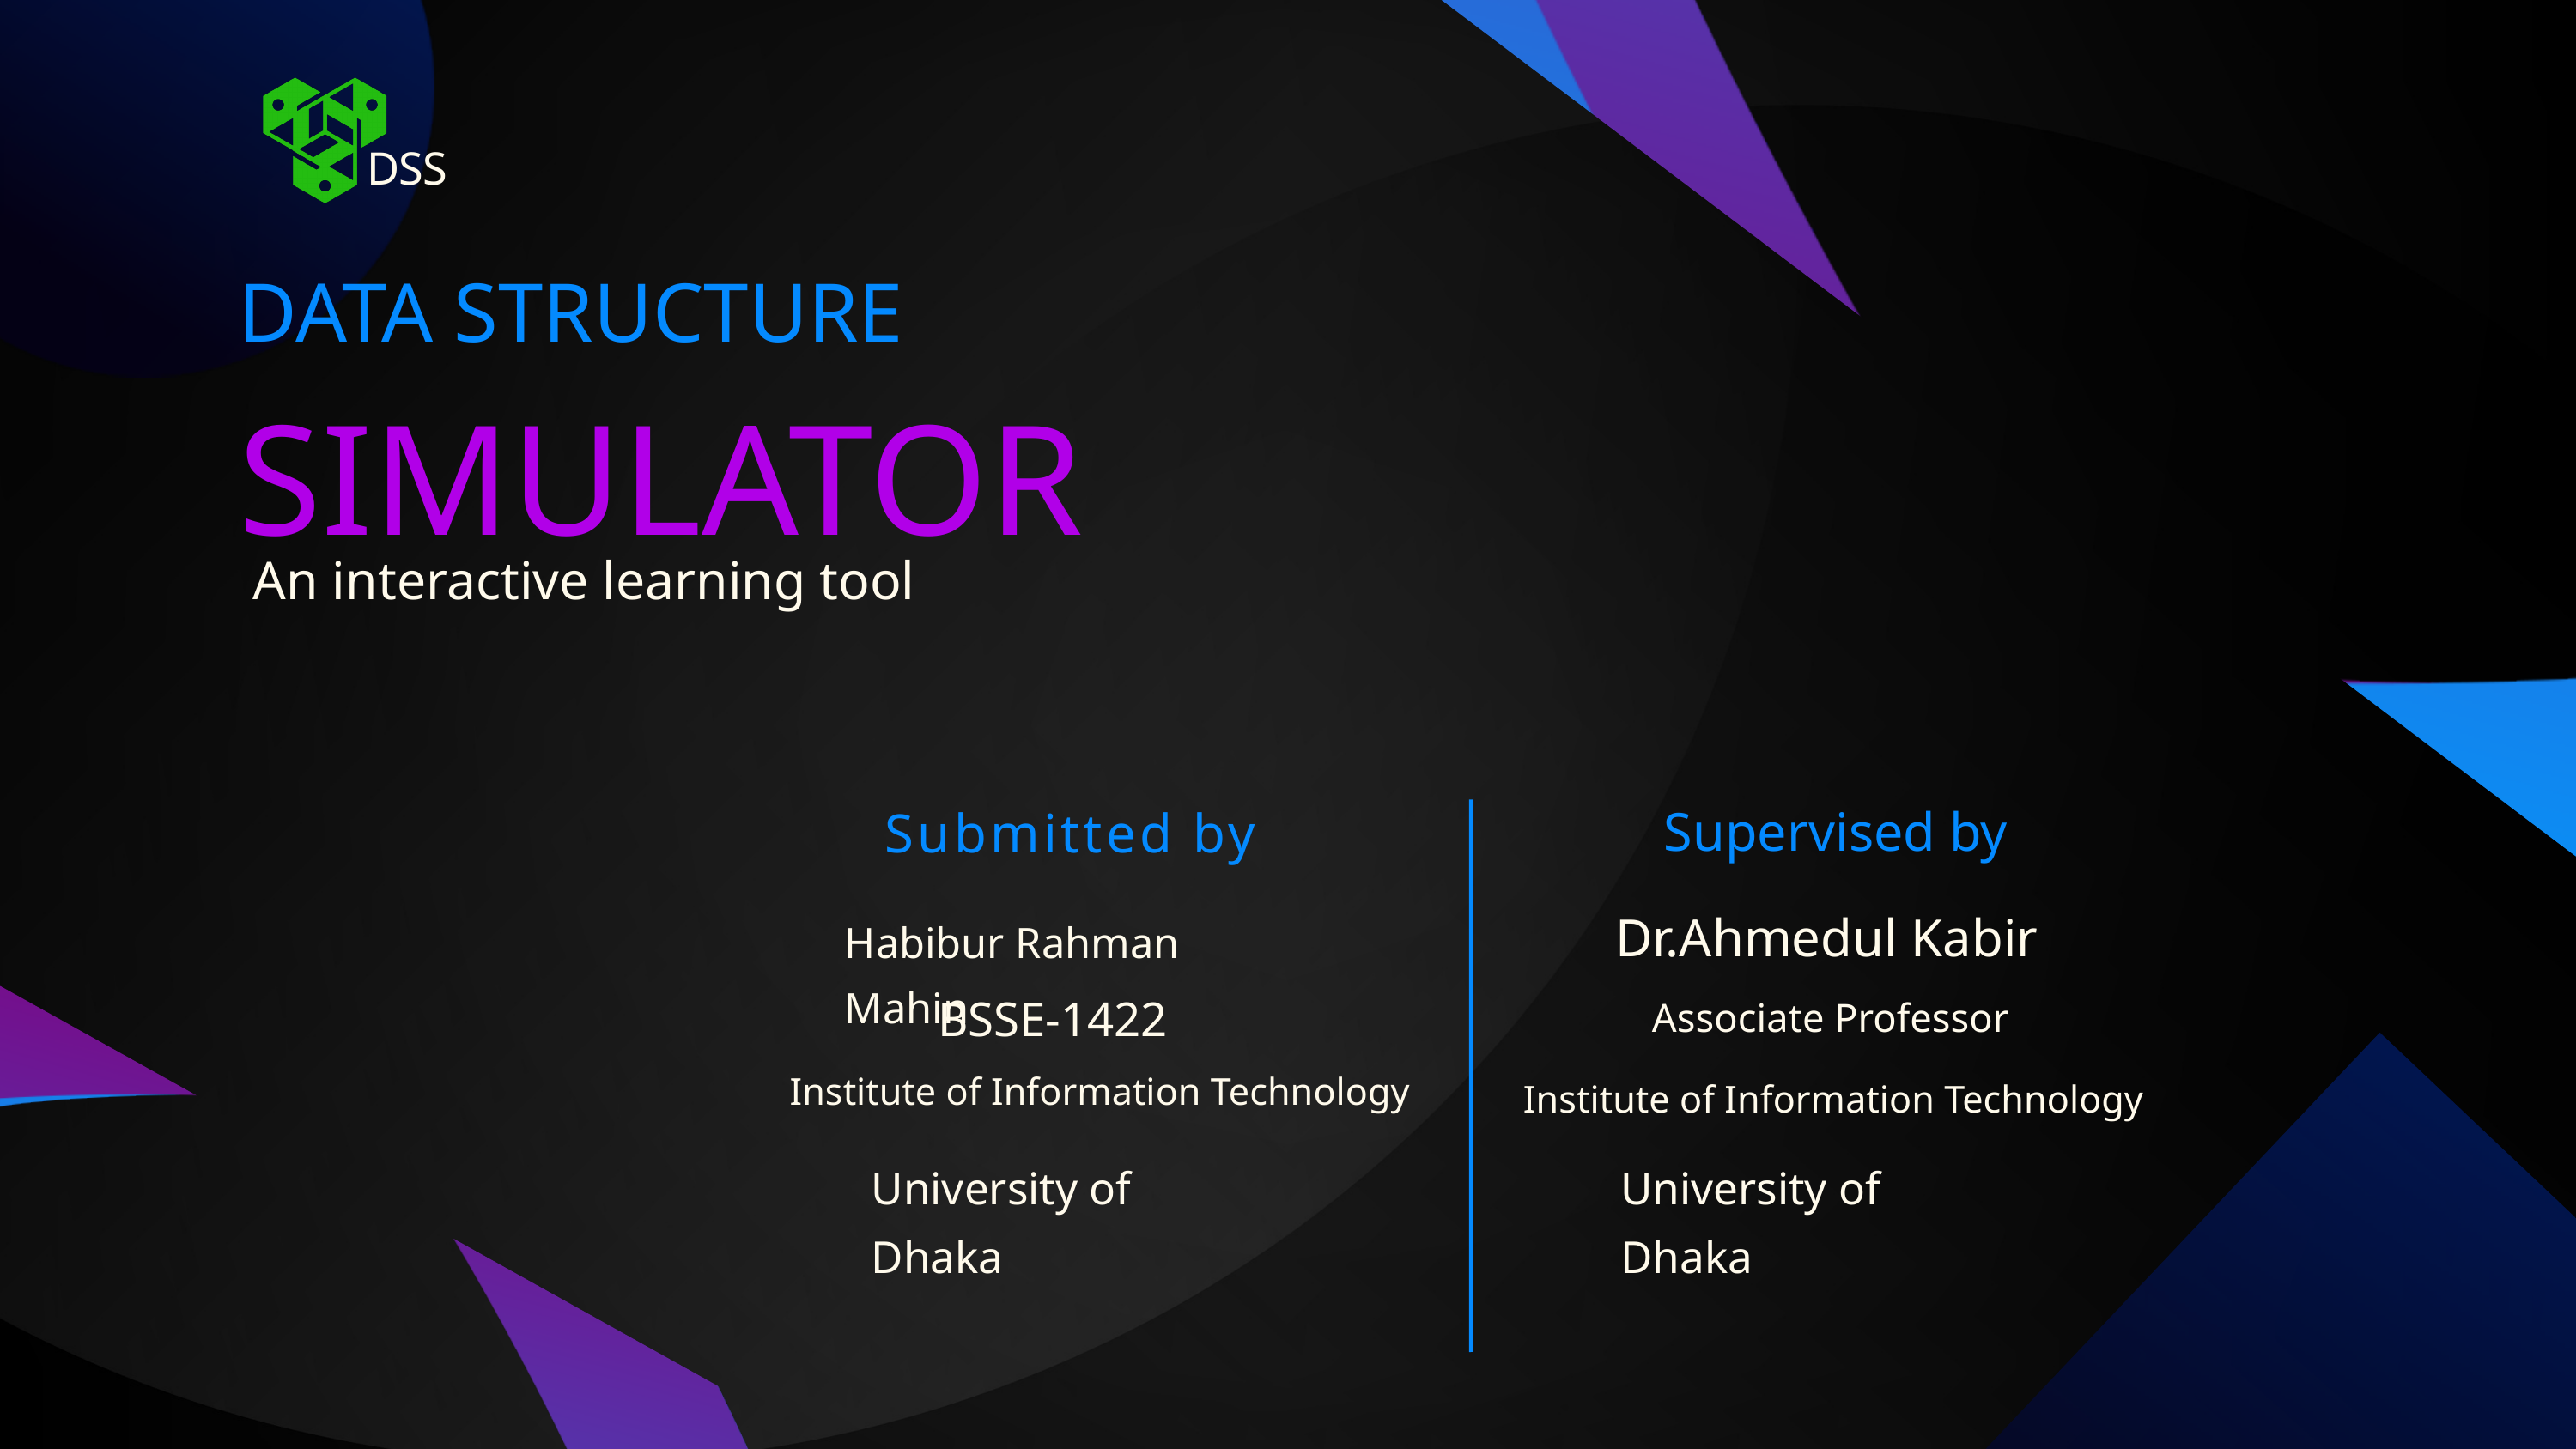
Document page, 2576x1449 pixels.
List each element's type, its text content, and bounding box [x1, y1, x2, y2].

text_box [263, 77, 387, 203]
text_box [1985, 1032, 2576, 1449]
text_box Institute of Information Technology [1522, 1062, 2148, 1120]
text_box [0, 985, 790, 1449]
text_box Dr.Ahmedul Kabir [1615, 886, 2237, 967]
text_box An interactive learning tool [253, 546, 1357, 610]
text_box BSSE-1422 [937, 973, 1330, 1046]
text_box [0, 0, 2576, 1449]
text_box DATA STRUCTURE [238, 246, 1371, 359]
text_box [1441, 0, 2576, 857]
text_box University of Dhaka [1620, 1145, 2020, 1282]
text_box [0, 0, 435, 378]
text_box DSS [367, 138, 472, 195]
text_box Submitted by [850, 790, 1291, 864]
text_box Associate Professor [1651, 979, 2289, 1040]
text_box Institute of Information Technology [789, 1054, 1414, 1113]
text_box University of Dhaka [871, 1145, 1270, 1282]
text_box SIMULATOR [238, 359, 1271, 566]
text_box Habibur Rahman Mahin [845, 900, 1297, 1033]
text_box Supervised by [1652, 797, 2020, 862]
